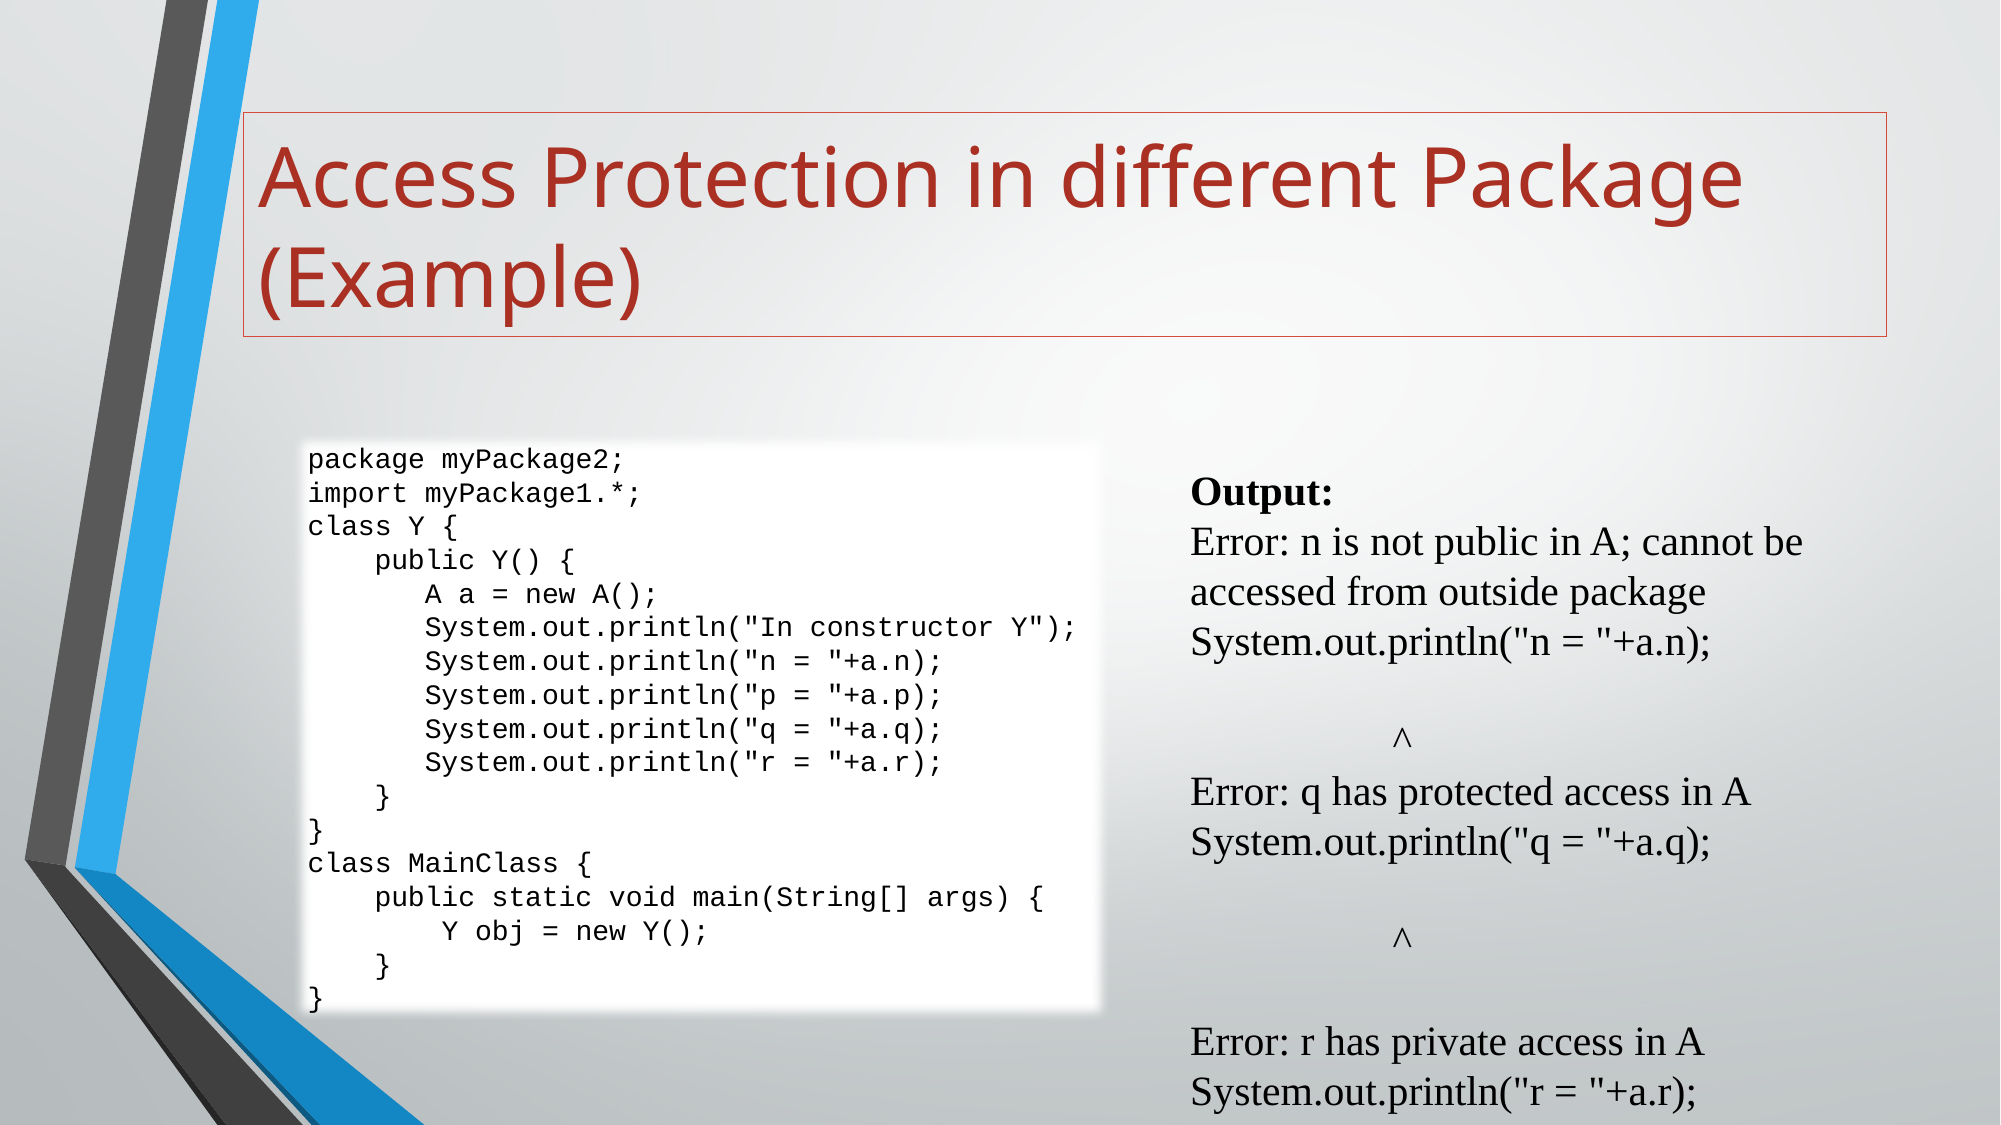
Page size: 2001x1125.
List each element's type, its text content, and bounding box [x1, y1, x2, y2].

text_box Output: Error: n is not public in A; cannot be accessed from outside package System.out.println("n = "+a.n); ^ Error: q has protected access in A System.out.println("q = "+a.q); ^ Error: r has private access in A System.out.println("r = "+a.r); ^ [1175, 456, 1887, 1125]
text_box package myPackage2; import myPackage1.*; class Y { public Y() { A a = new A(); System.out.println("In constructor Y"); System.out.println("n = "+a.n); System.out.println("p = "+a.p); System.out.println("q = "+a.q); System.out.println("r = "+a.r); } } class MainClass { public static void main(String[] args) { Y obj = new Y(); } } [310, 450, 1094, 1005]
title Access Protection in different Package (Example) [243, 112, 1887, 337]
